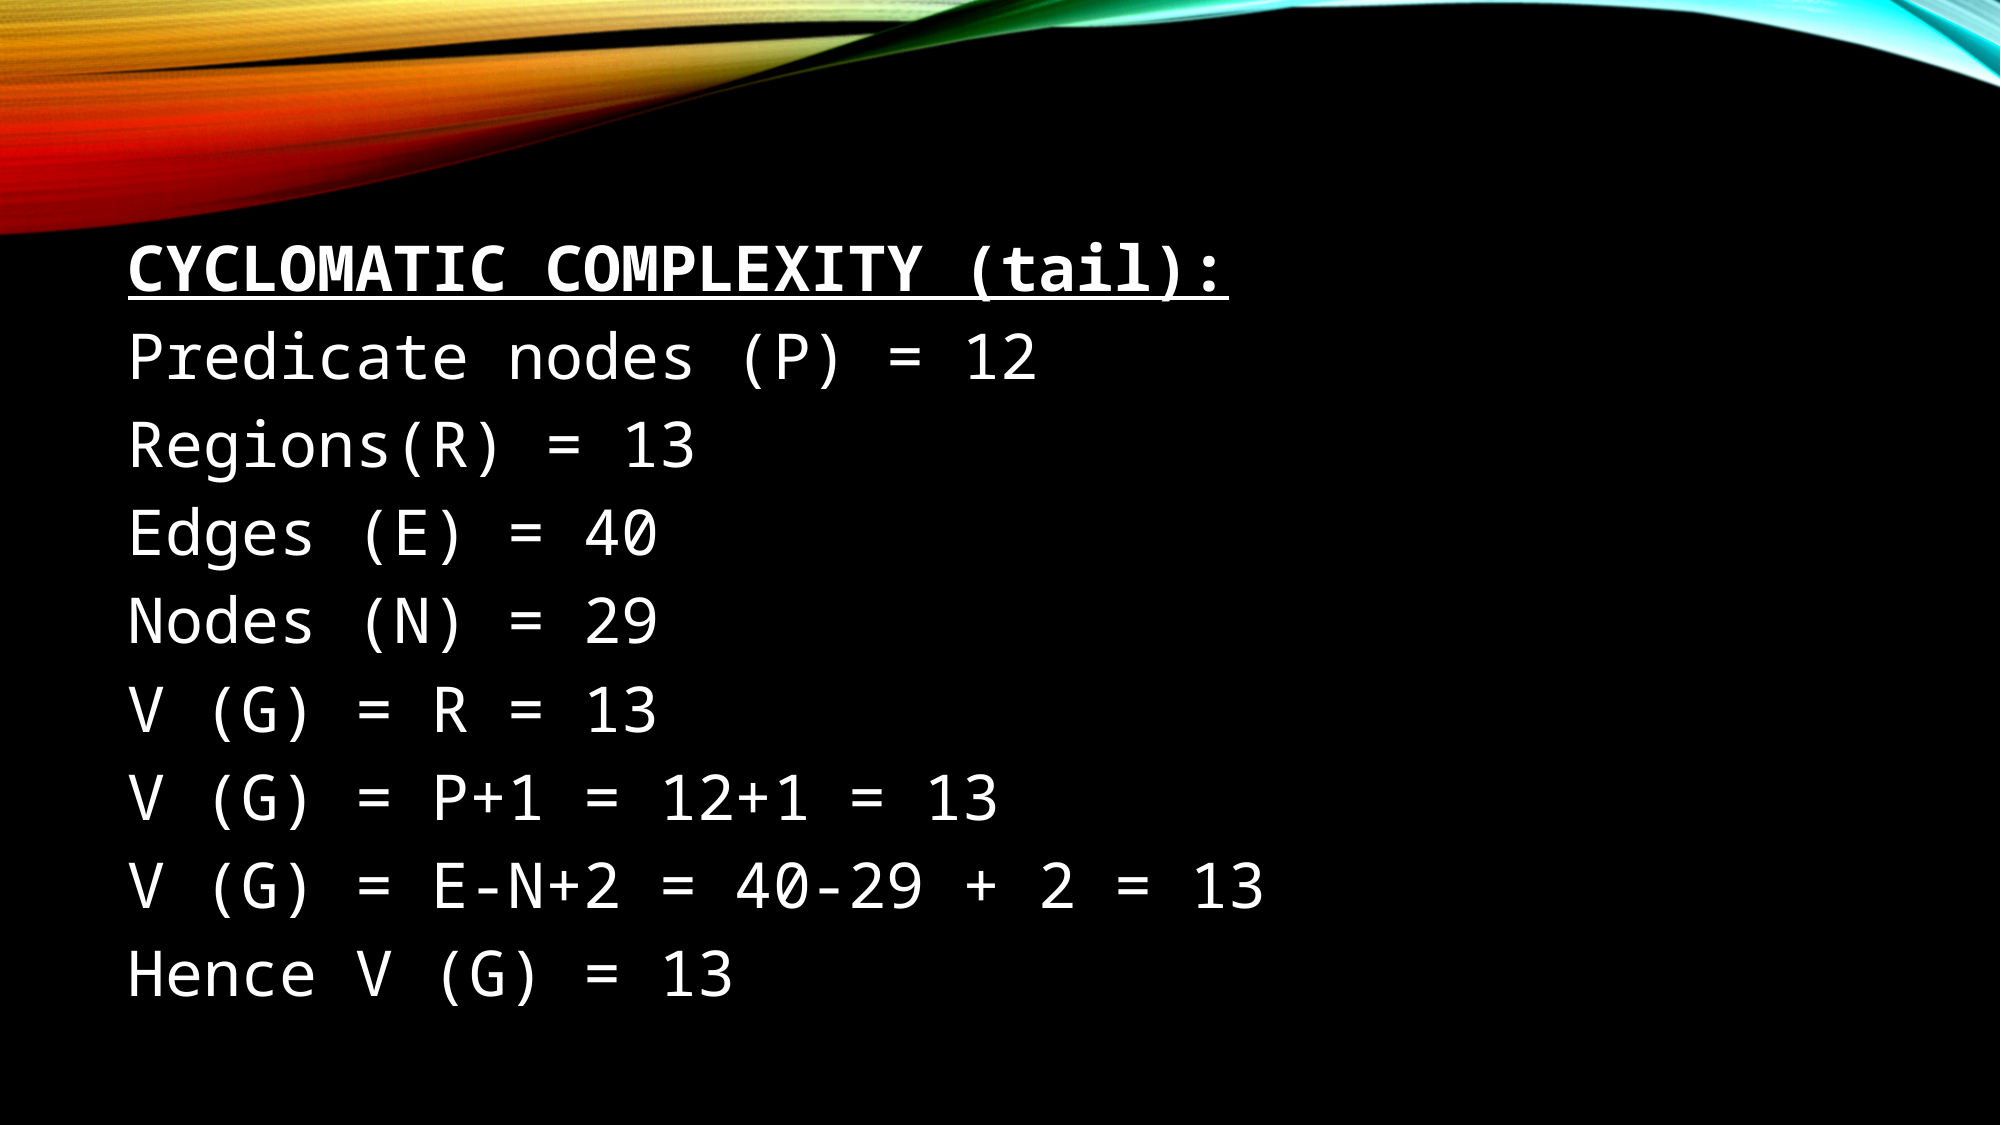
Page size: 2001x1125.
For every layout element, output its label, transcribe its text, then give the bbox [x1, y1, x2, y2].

picture [0, 0, 2000, 237]
list CYCLOMATIC COMPLEXITY (tail): Predicate nodes (P) = 12 Regions(R) = 13 Edges (E) = 40 Nodes (N) = 29 V (G) = R = 13 V (G) = P+1 = 12+1 = 13 V (G) = E-N+2 = 40-29 + 2 = 13 Hence V (G) = 13 [112, 228, 1888, 1021]
